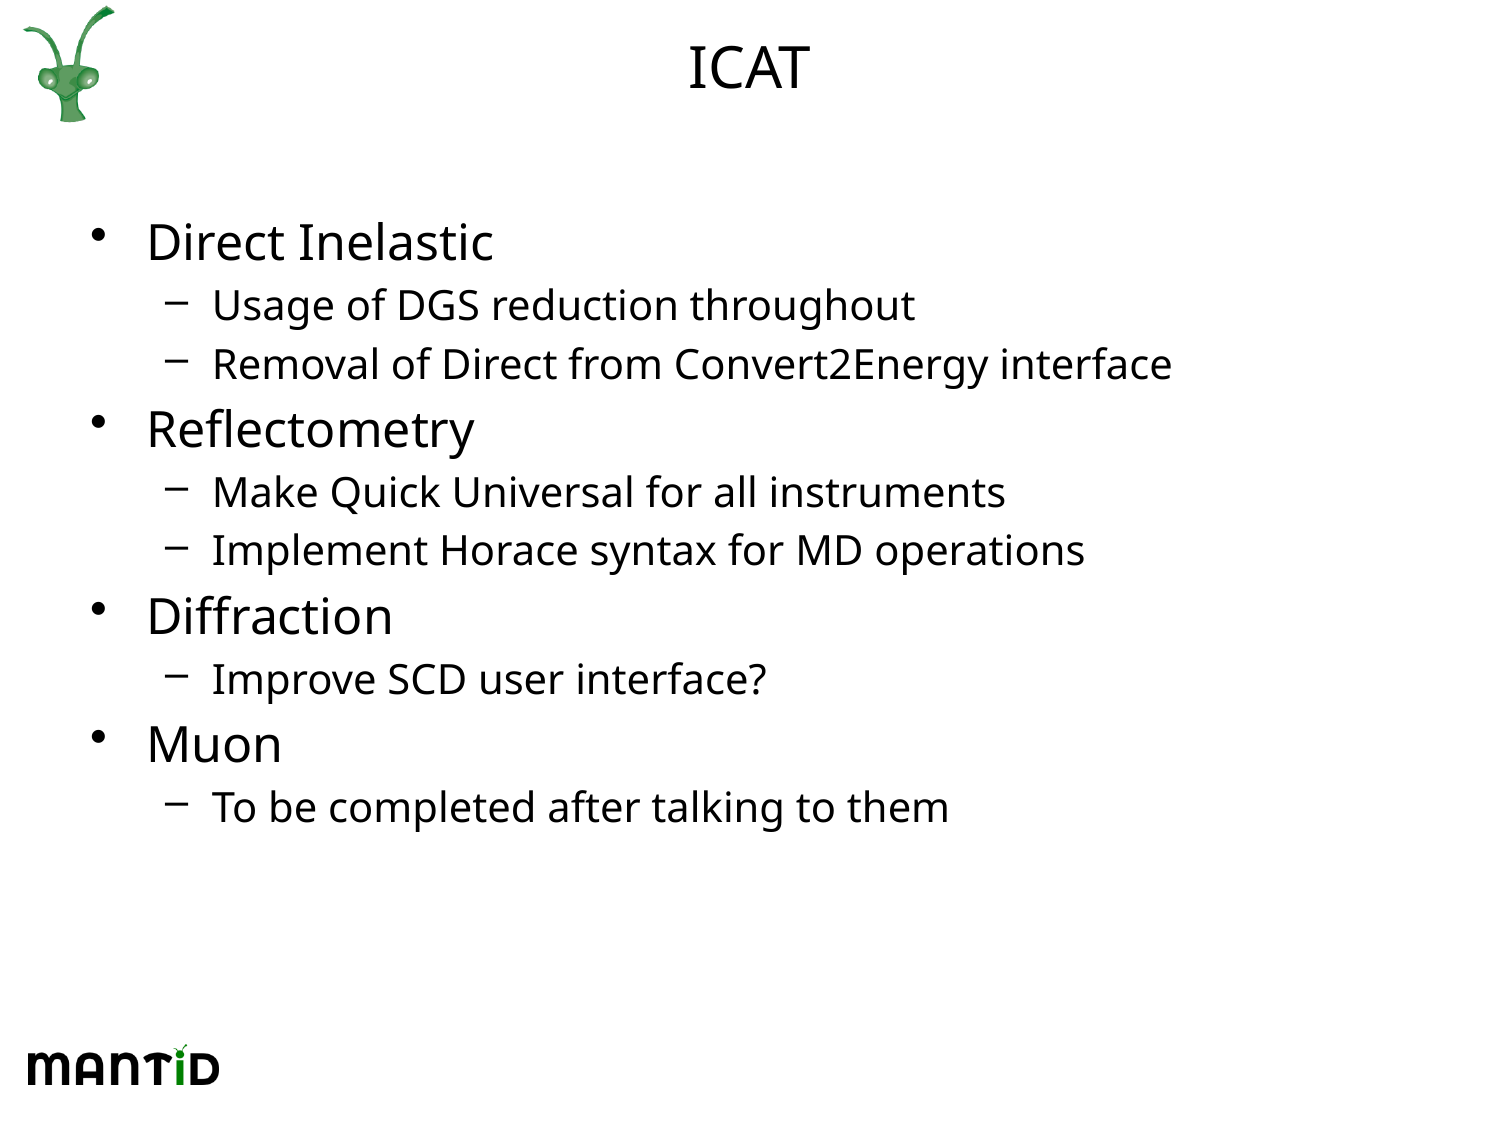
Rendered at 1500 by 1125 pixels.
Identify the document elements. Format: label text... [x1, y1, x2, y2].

picture [0, 0, 75, 127]
list Direct Inelastic Usage of DGS reduction throughout Removal of Direct from Convert2Energy interface Reflectometry Make Quick Universal for all instruments Implement Horace syntax for MD operations Diffraction Improve SCD user interface? Muon To be completed after talking to them [75, 203, 1425, 894]
picture [28, 1044, 219, 1085]
title ICAT [75, 0, 1425, 160]
